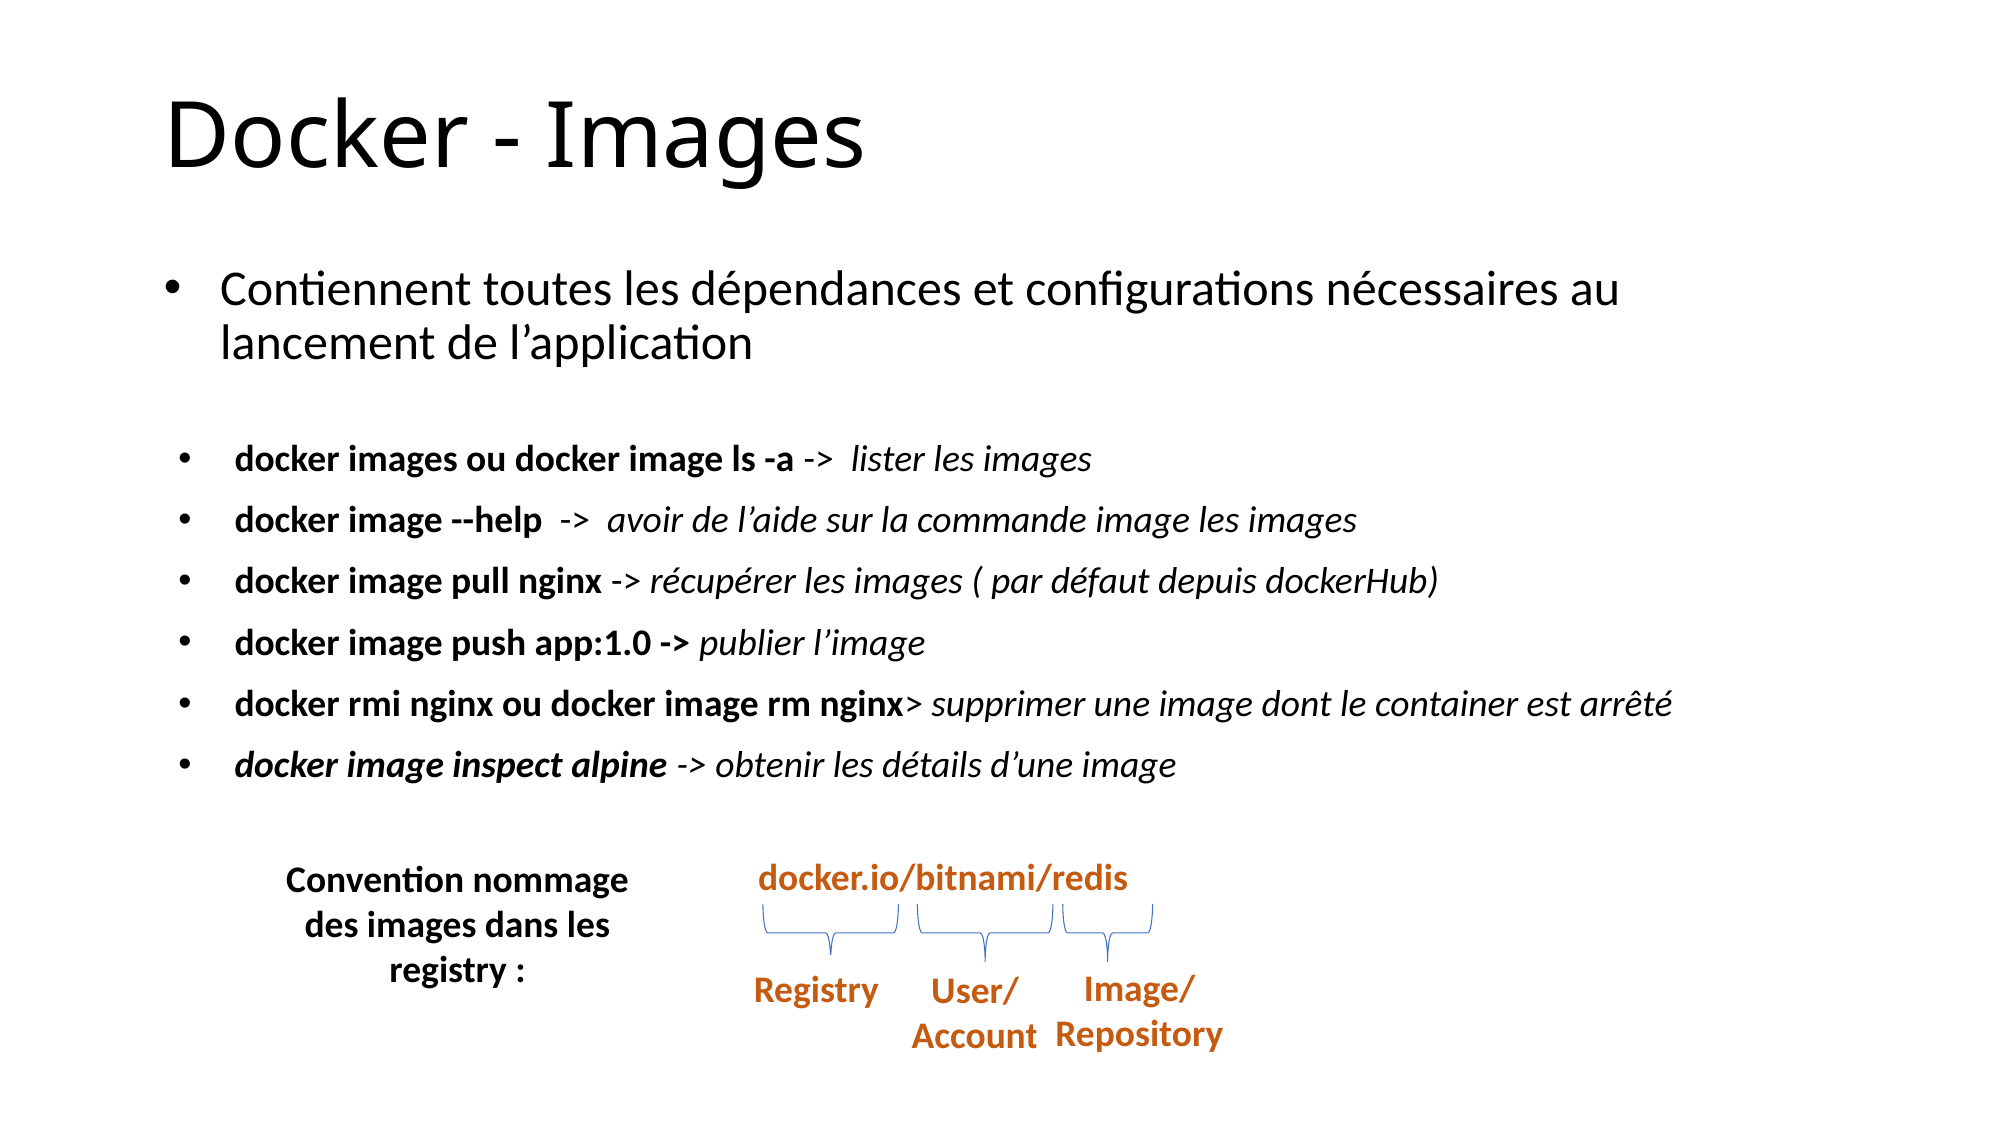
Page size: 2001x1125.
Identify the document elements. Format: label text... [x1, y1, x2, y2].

text_box [916, 903, 1054, 963]
text_box Convention nommage des images dans les registry : [259, 851, 656, 994]
text_box User/ Account [892, 963, 1058, 1059]
text_box Image/ Repository [1035, 961, 1244, 1057]
text_box : docker.io/bitnami/redis [163, 850, 1751, 1052]
text_box docker images ou docker image ls -a -> lister les images docker image --help -> avoir de l’aide sur la commande image les images docker image pull nginx -> récupérer les images ( par défaut depuis dockerHub) docker image push app:1.0 -> publier l’image docker rmi nginx ou docker image rm nginx> supprimer une image dont le container est arrêté docker image inspect alpine -> obtenir les détails d’une image [163, 431, 1751, 820]
title Docker - Images [148, 40, 1649, 195]
text_box [1062, 903, 1154, 961]
text_box Contiennent toutes les dépendances et configurations nécessaires au lancement de l’application [148, 254, 1736, 410]
text_box [762, 903, 899, 954]
text_box Registry [733, 954, 899, 1021]
